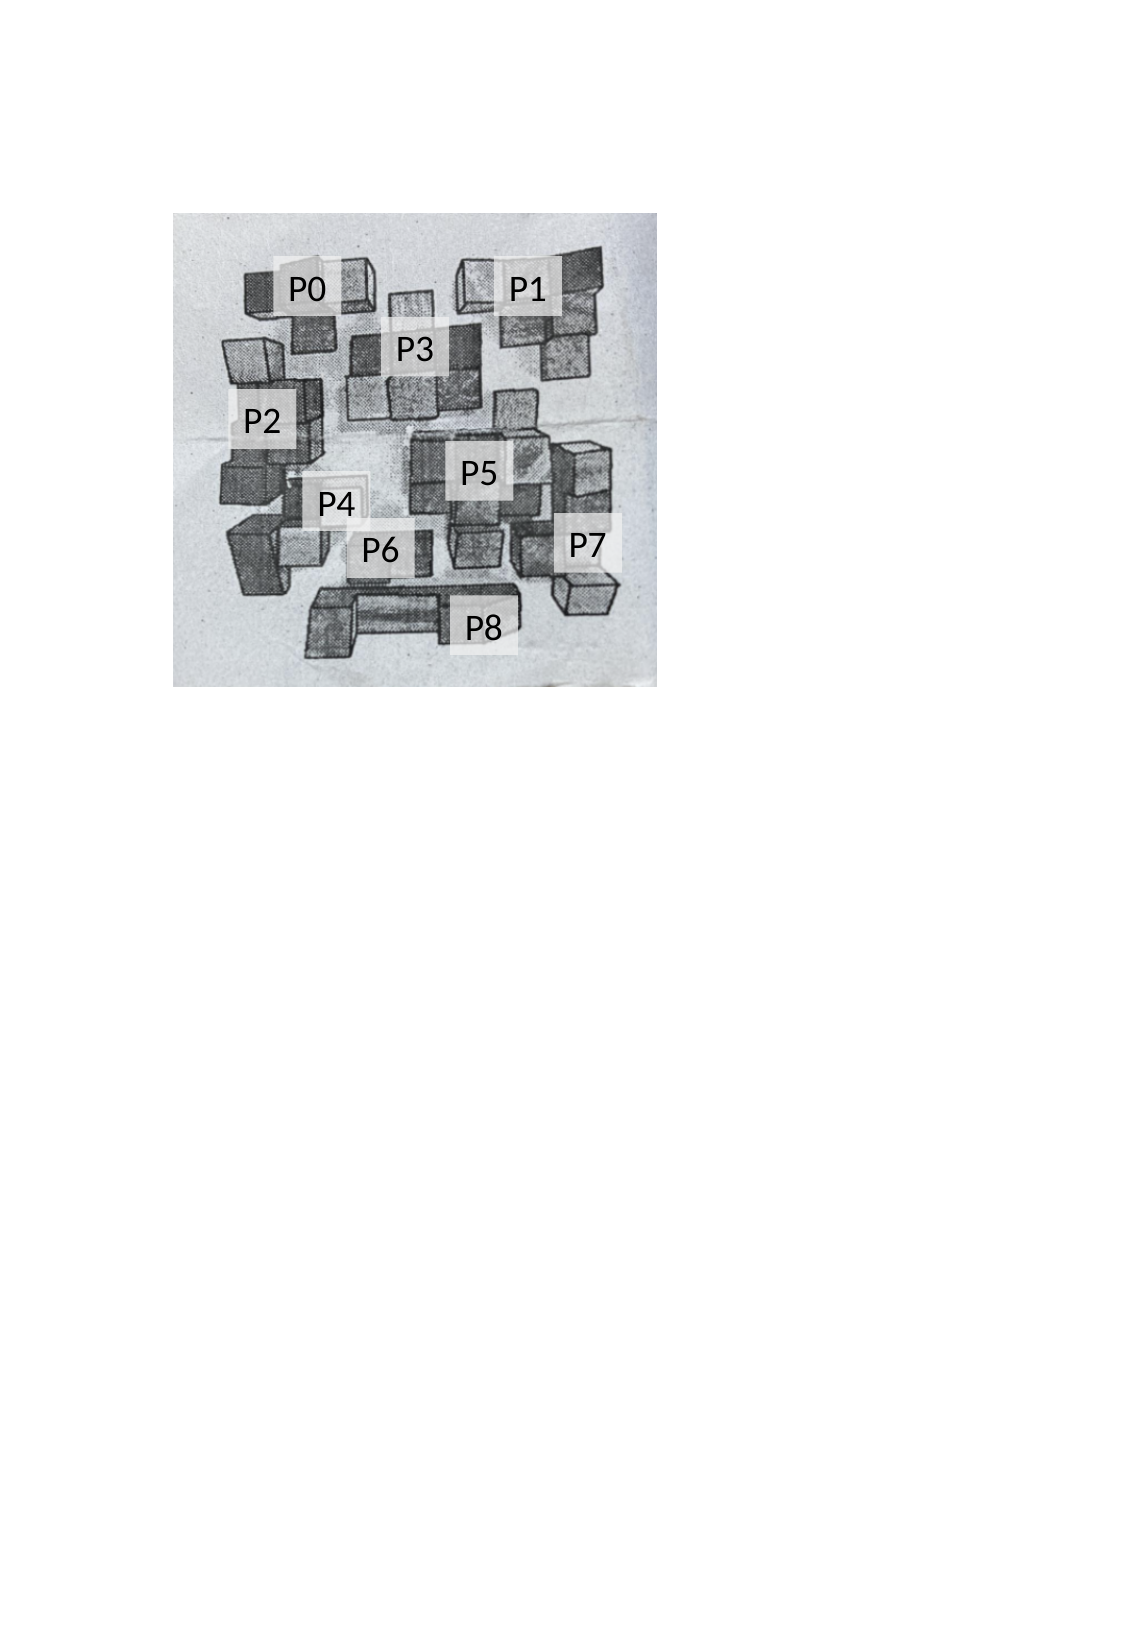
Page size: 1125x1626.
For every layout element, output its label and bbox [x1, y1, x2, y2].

picture [173, 213, 657, 687]
